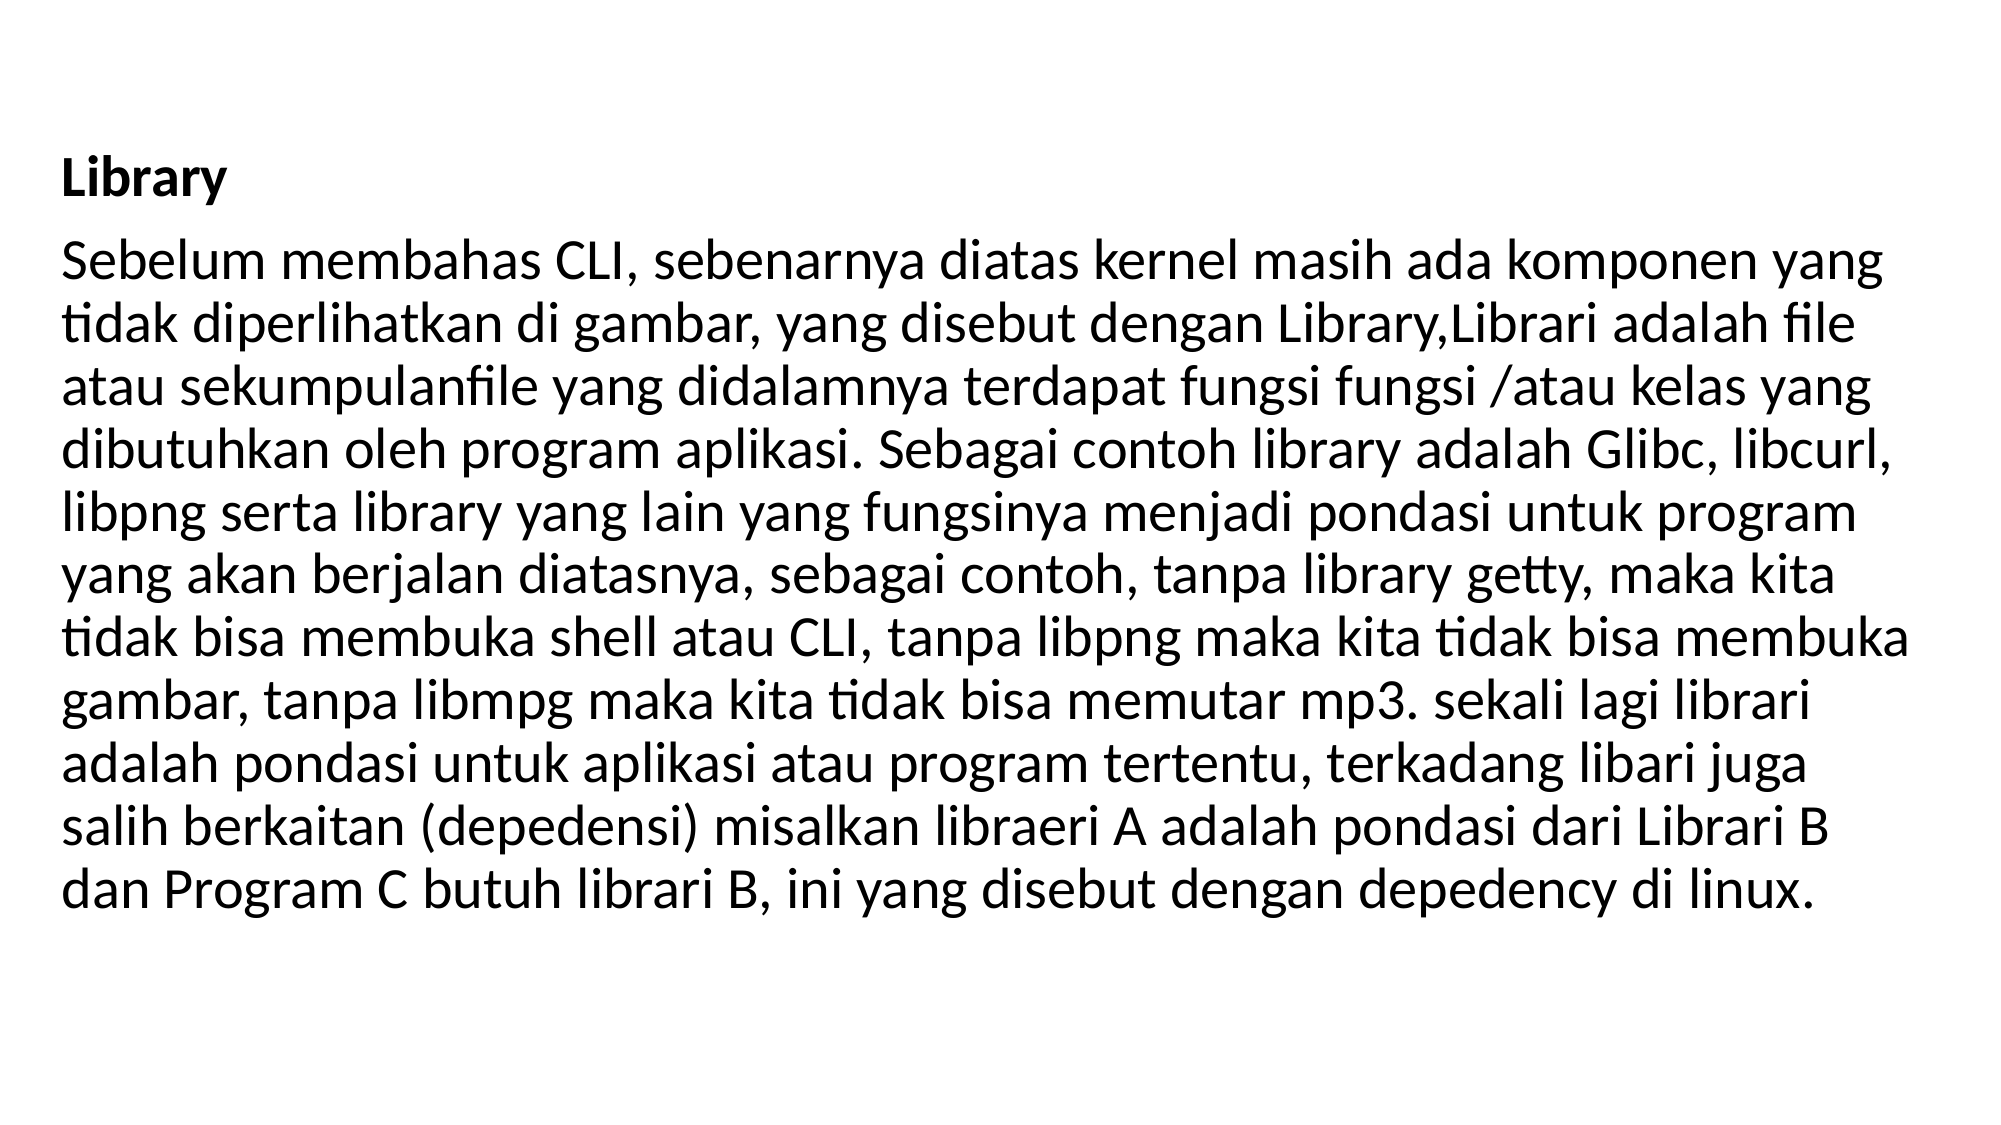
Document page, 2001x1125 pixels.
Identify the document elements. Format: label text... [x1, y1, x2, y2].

list Library Sebelum membahas CLI, sebenarnya diatas kernel masih ada komponen yang tidak diperlihatkan di gambar, yang disebut dengan Library,Librari adalah file atau sekumpulanfile yang didalamnya terdapat fungsi fungsi /atau kelas yang dibutuhkan oleh program aplikasi. Sebagai contoh library adalah Glibc, libcurl, libpng serta library yang lain yang fungsinya menjadi pondasi untuk program yang akan berjalan diatasnya, sebagai contoh, tanpa library getty, maka kita tidak bisa membuka shell atau CLI, tanpa libpng maka kita tidak bisa membuka gambar, tanpa libmpg maka kita tidak bisa memutar mp3. sekali lagi librari adalah pondasi untuk aplikasi atau program tertentu, terkadang libari juga salih berkaitan (depedensi) misalkan libraeri A adalah pondasi dari Librari B dan Program C butuh librari B, ini yang disebut dengan depedency di linux. [46, 138, 1936, 970]
